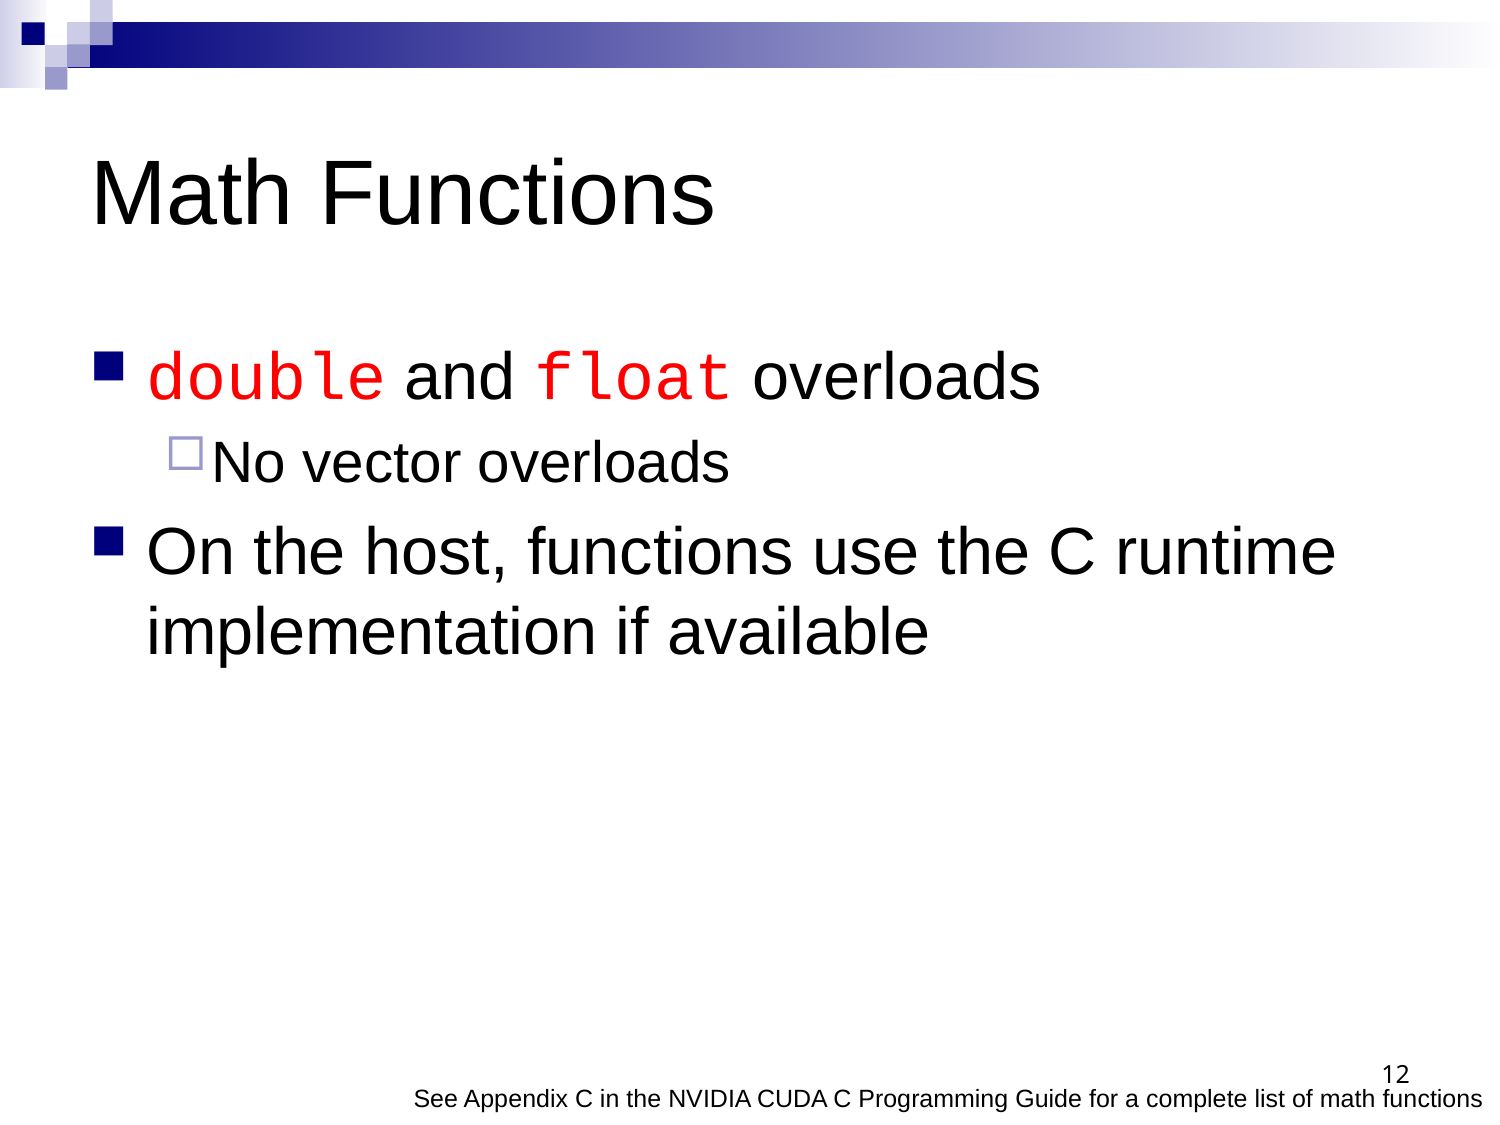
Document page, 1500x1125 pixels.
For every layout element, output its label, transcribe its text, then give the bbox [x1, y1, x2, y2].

title Math Functions [75, 75, 1425, 300]
text_box See Appendix C in the NVIDIA CUDA C Programming Guide for a complete list of math functions [0, 1074, 1500, 1120]
list double and float overloads No vector overloads On the host, functions use the C runtime implementation if available [75, 324, 1425, 963]
slide_number 12 [1074, 1024, 1426, 1101]
